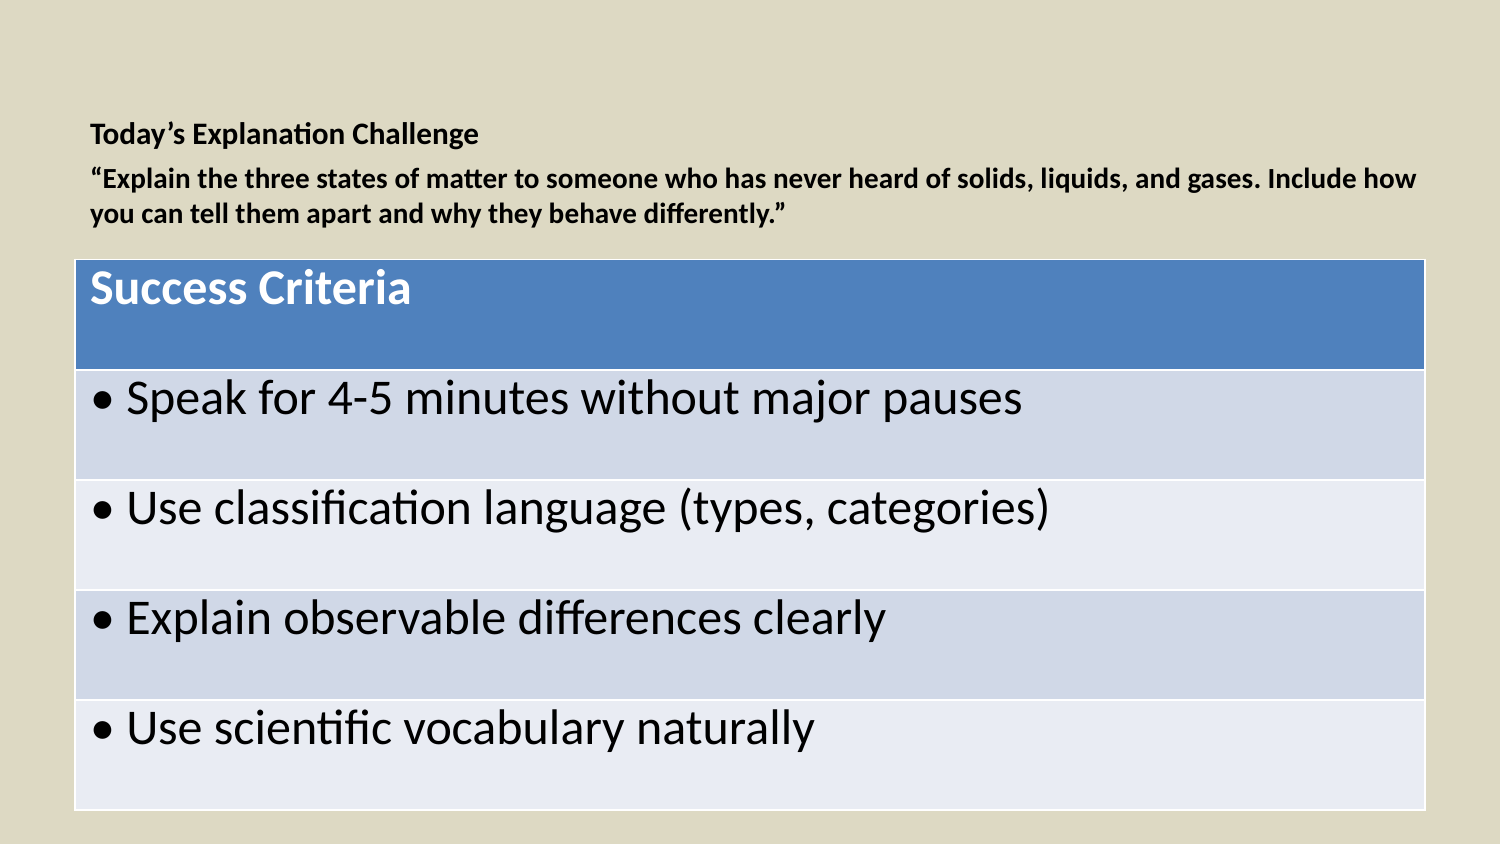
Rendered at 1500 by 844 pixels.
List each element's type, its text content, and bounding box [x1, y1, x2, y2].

table_cell • Explain observable differences clearly [76, 591, 1424, 699]
list “Explain the three states of matter to someone who has never heard of solids, liquids, and gases. Include how you can tell them apart and why they behave differently.” [75, 151, 1443, 729]
table_cell • Speak for 4-5 minutes without major pauses [76, 371, 1424, 479]
table_cell • Use scientific vocabulary naturally [76, 701, 1424, 809]
table_cell • Use classification language (types, categories) [76, 481, 1424, 589]
title Today’s Explanation Challenge [75, 15, 1443, 151]
table_header Success Criteria [76, 260, 1424, 369]
